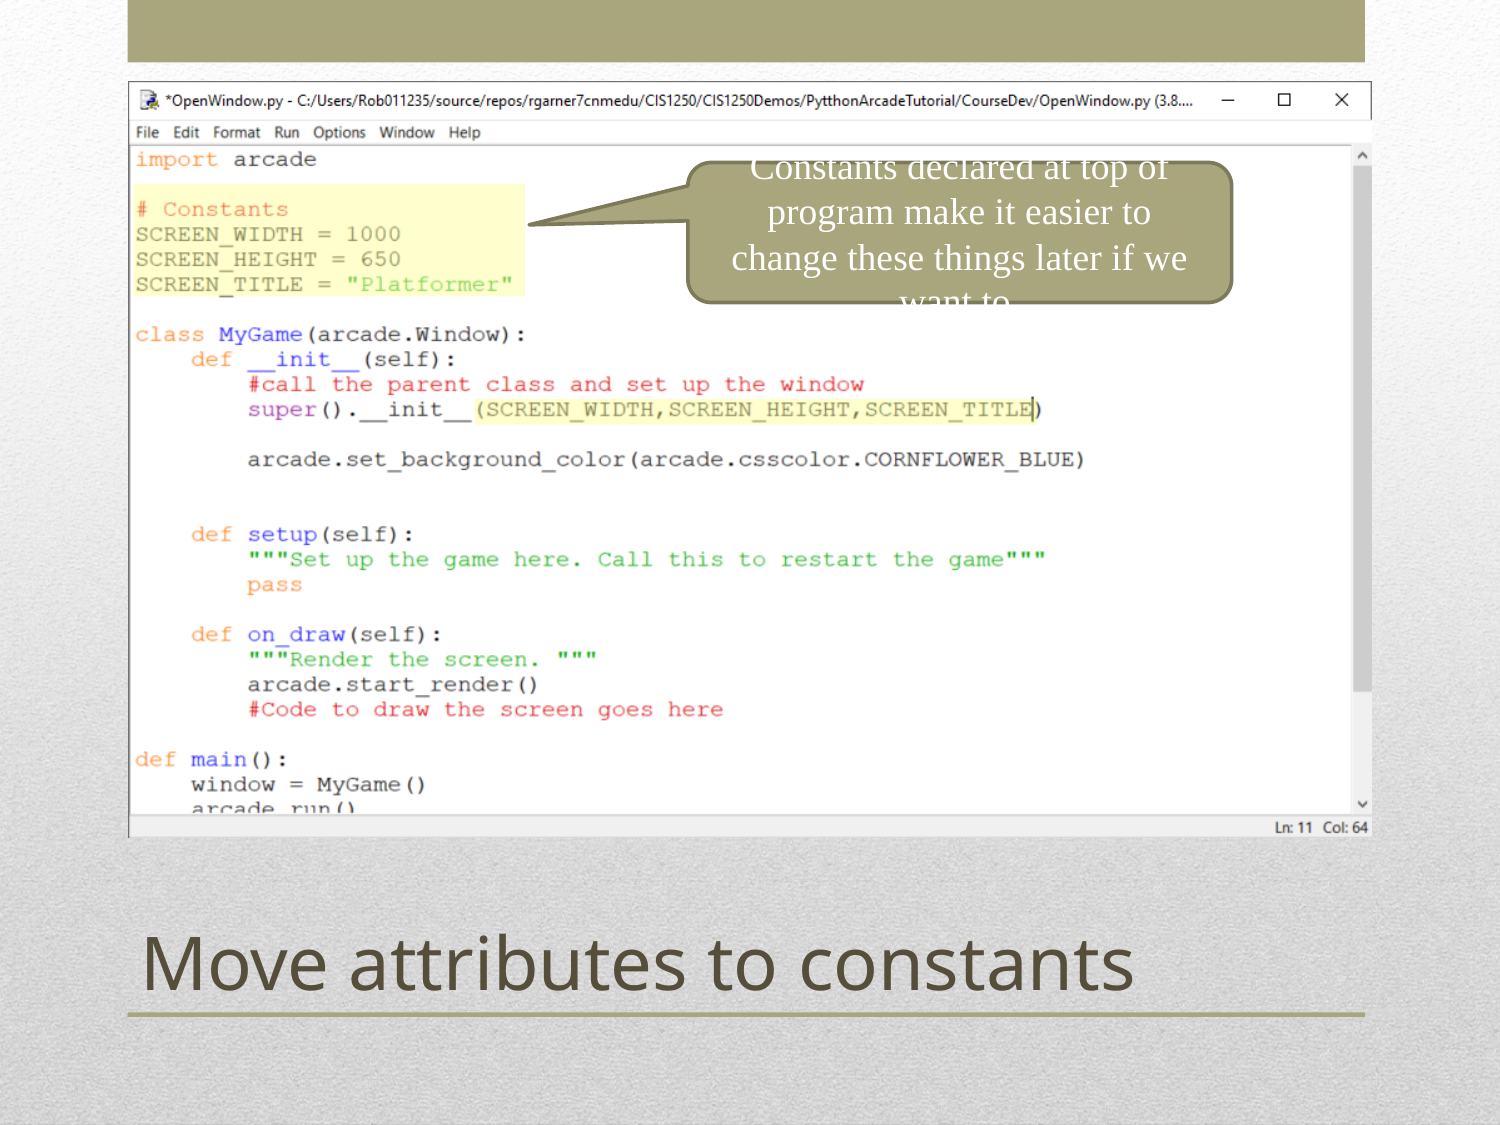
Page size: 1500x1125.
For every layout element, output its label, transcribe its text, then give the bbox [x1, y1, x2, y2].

picture [127, 80, 1372, 839]
title Move attributes to constants [125, 846, 1238, 1013]
